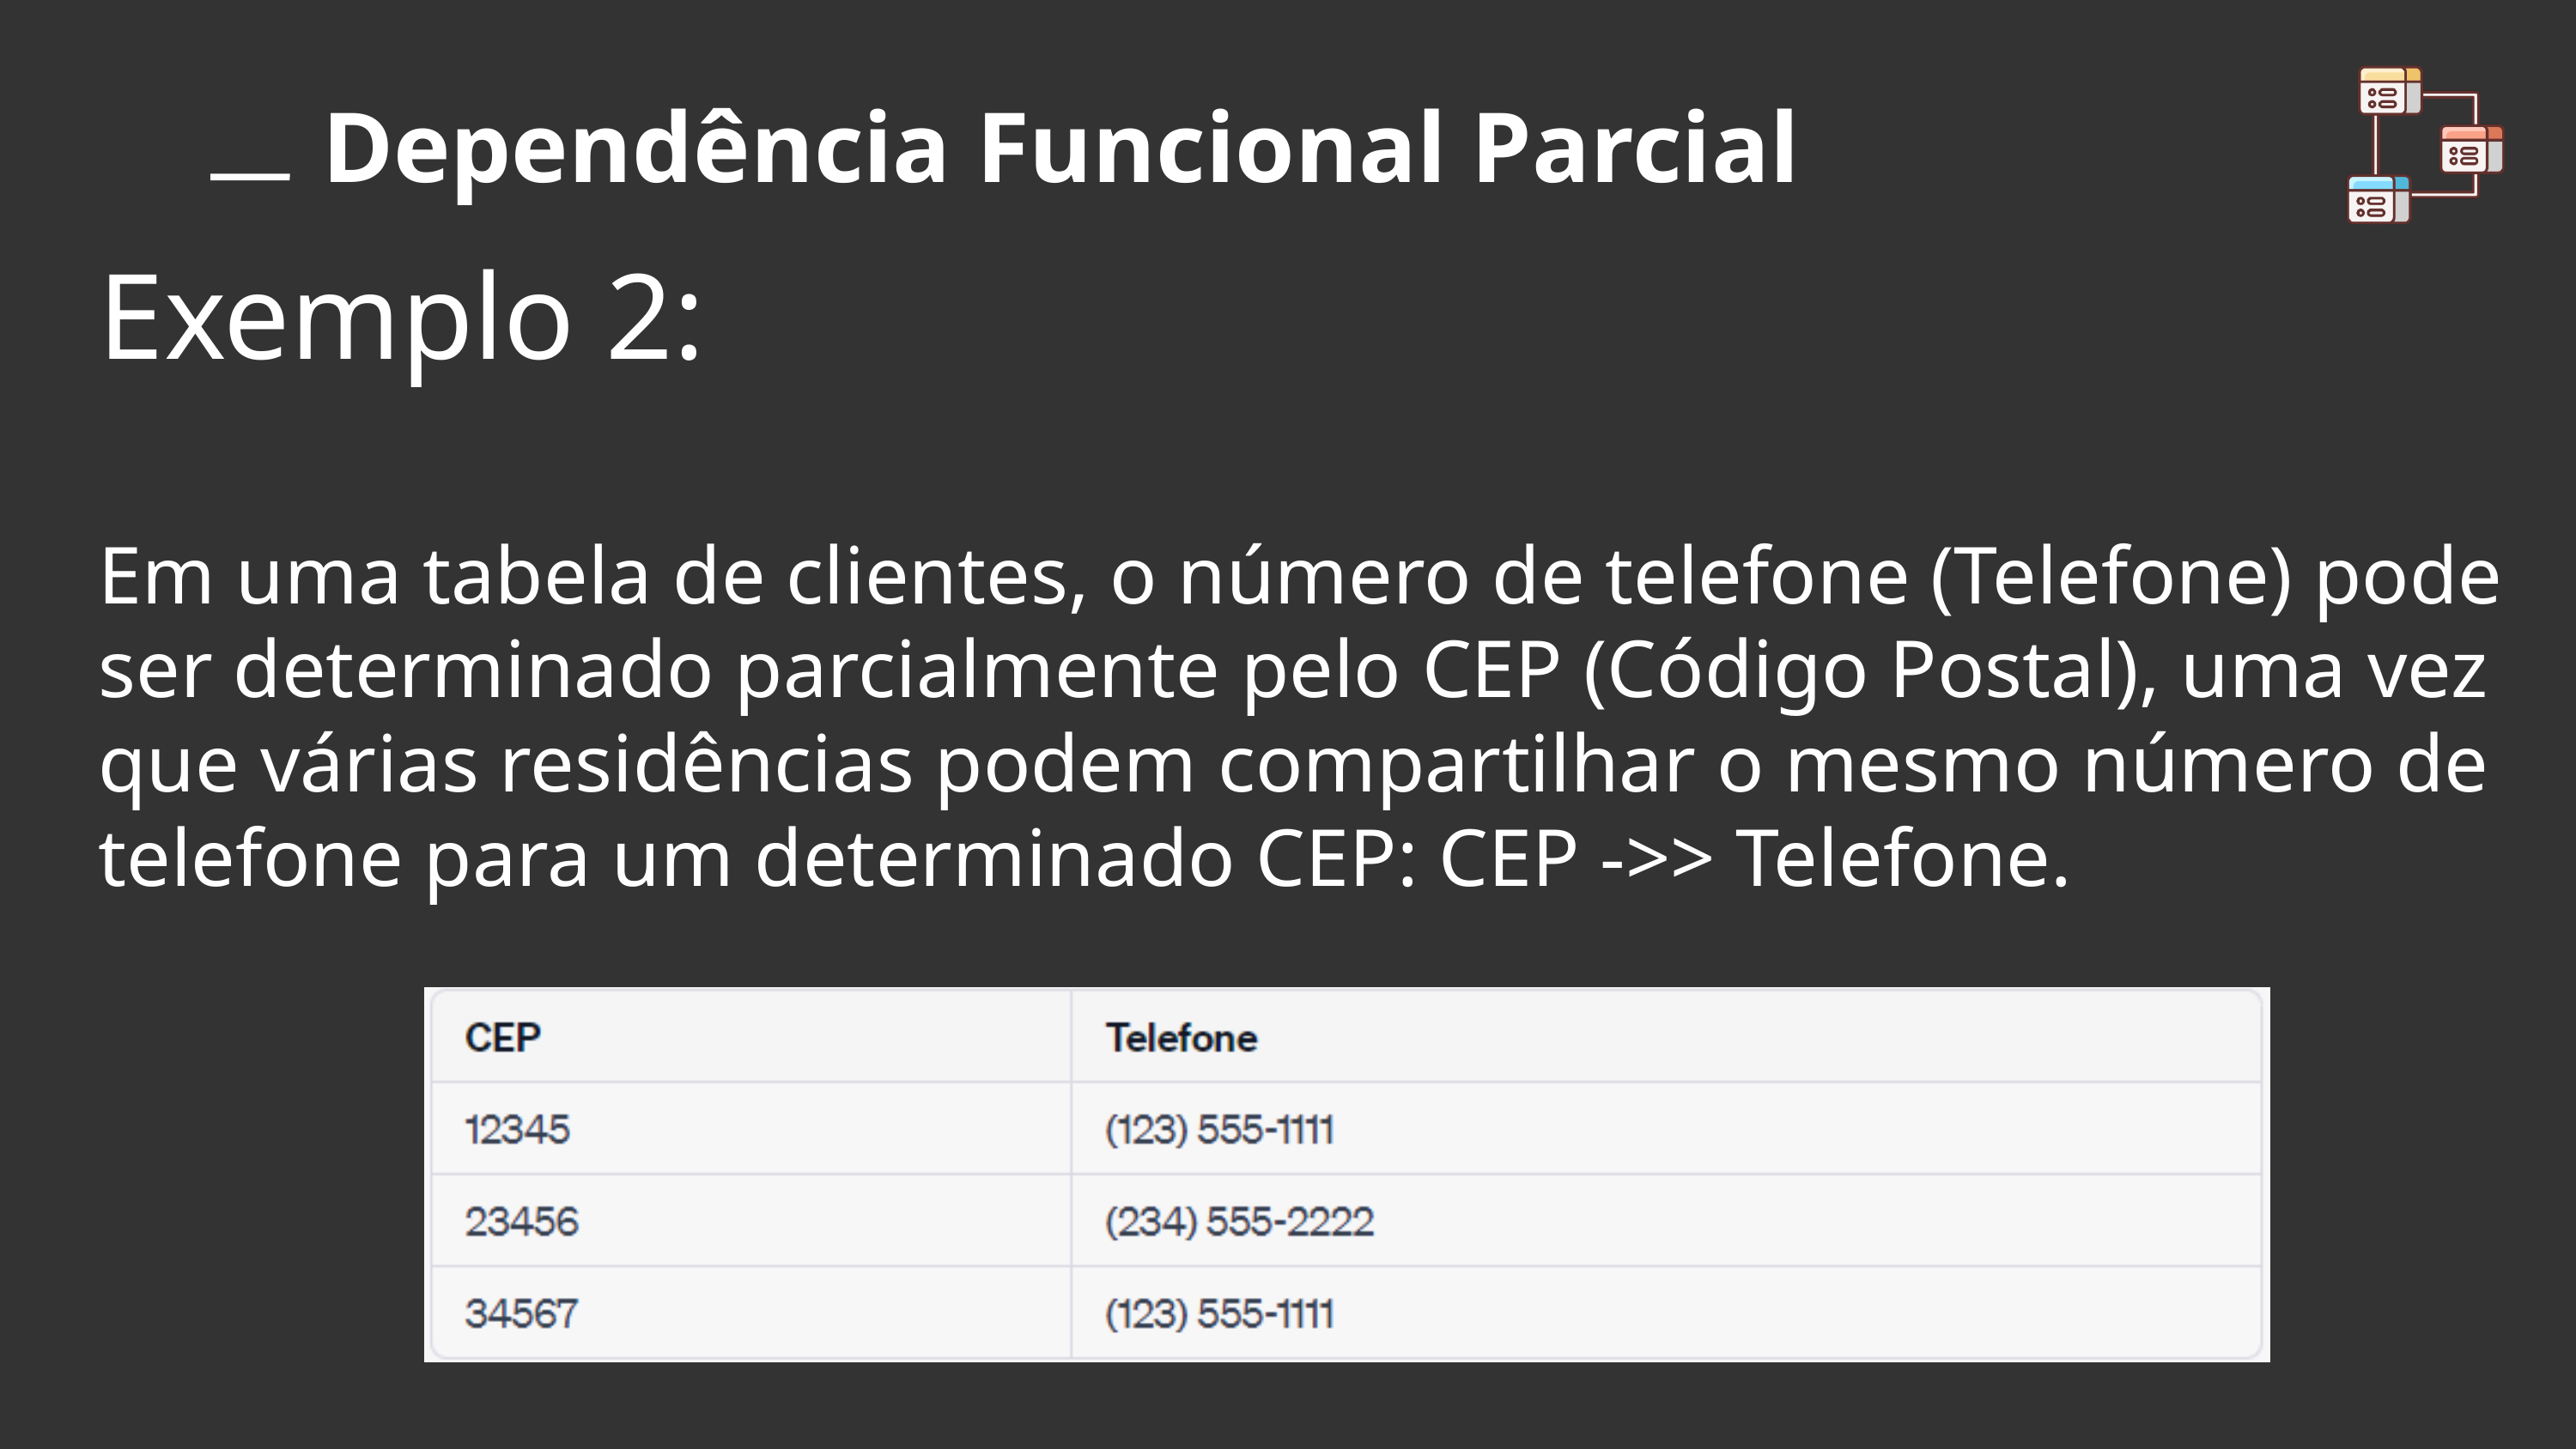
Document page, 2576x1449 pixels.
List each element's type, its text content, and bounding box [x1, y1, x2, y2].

text_box Dependência Funcional Parcial [321, 86, 2254, 203]
picture [2339, 58, 2512, 231]
text_box Exemplo 2: Em uma tabela de clientes, o número de telefone (Telefone) pode ser determinado parcialmente pelo CEP (Código Postal), uma vez que várias residências podem compartilhar o mesmo número de telefone para um determinado CEP: CEP ->> Telefone. [85, 235, 2576, 909]
picture [423, 987, 2270, 1363]
